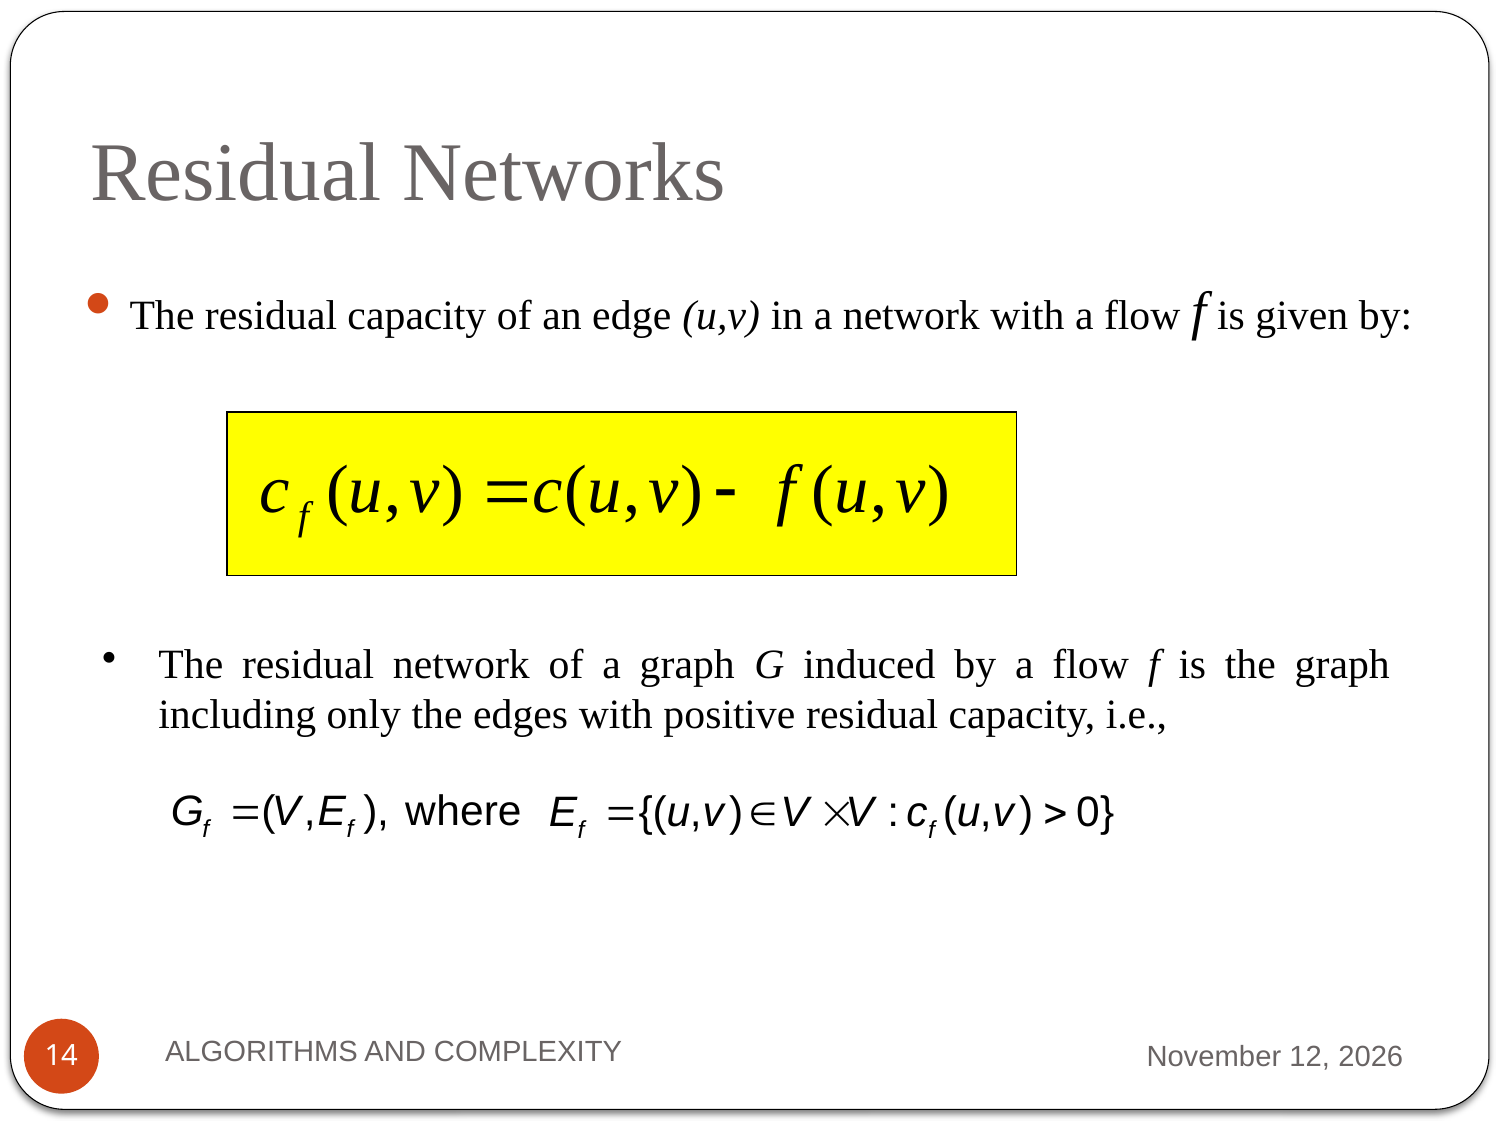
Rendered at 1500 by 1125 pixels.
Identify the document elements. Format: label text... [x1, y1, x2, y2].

slide_number 14 [23, 1018, 99, 1094]
title Residual Networks [74, 44, 1426, 233]
text_box [0, 0, 1500, 75]
footer ALGORITHMS AND COMPLEXITY [150, 1012, 800, 1088]
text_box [543, 784, 1122, 849]
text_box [226, 411, 1017, 576]
text_box The residual capacity of an edge (u,v) in a network with a flow f is given by: [69, 268, 1459, 488]
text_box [167, 782, 530, 848]
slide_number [1012, 1015, 1419, 1094]
text_box The residual network of a graph G induced by a flow f is the graph including only the edges with positive residual capacity, i.e., [87, 629, 1405, 710]
